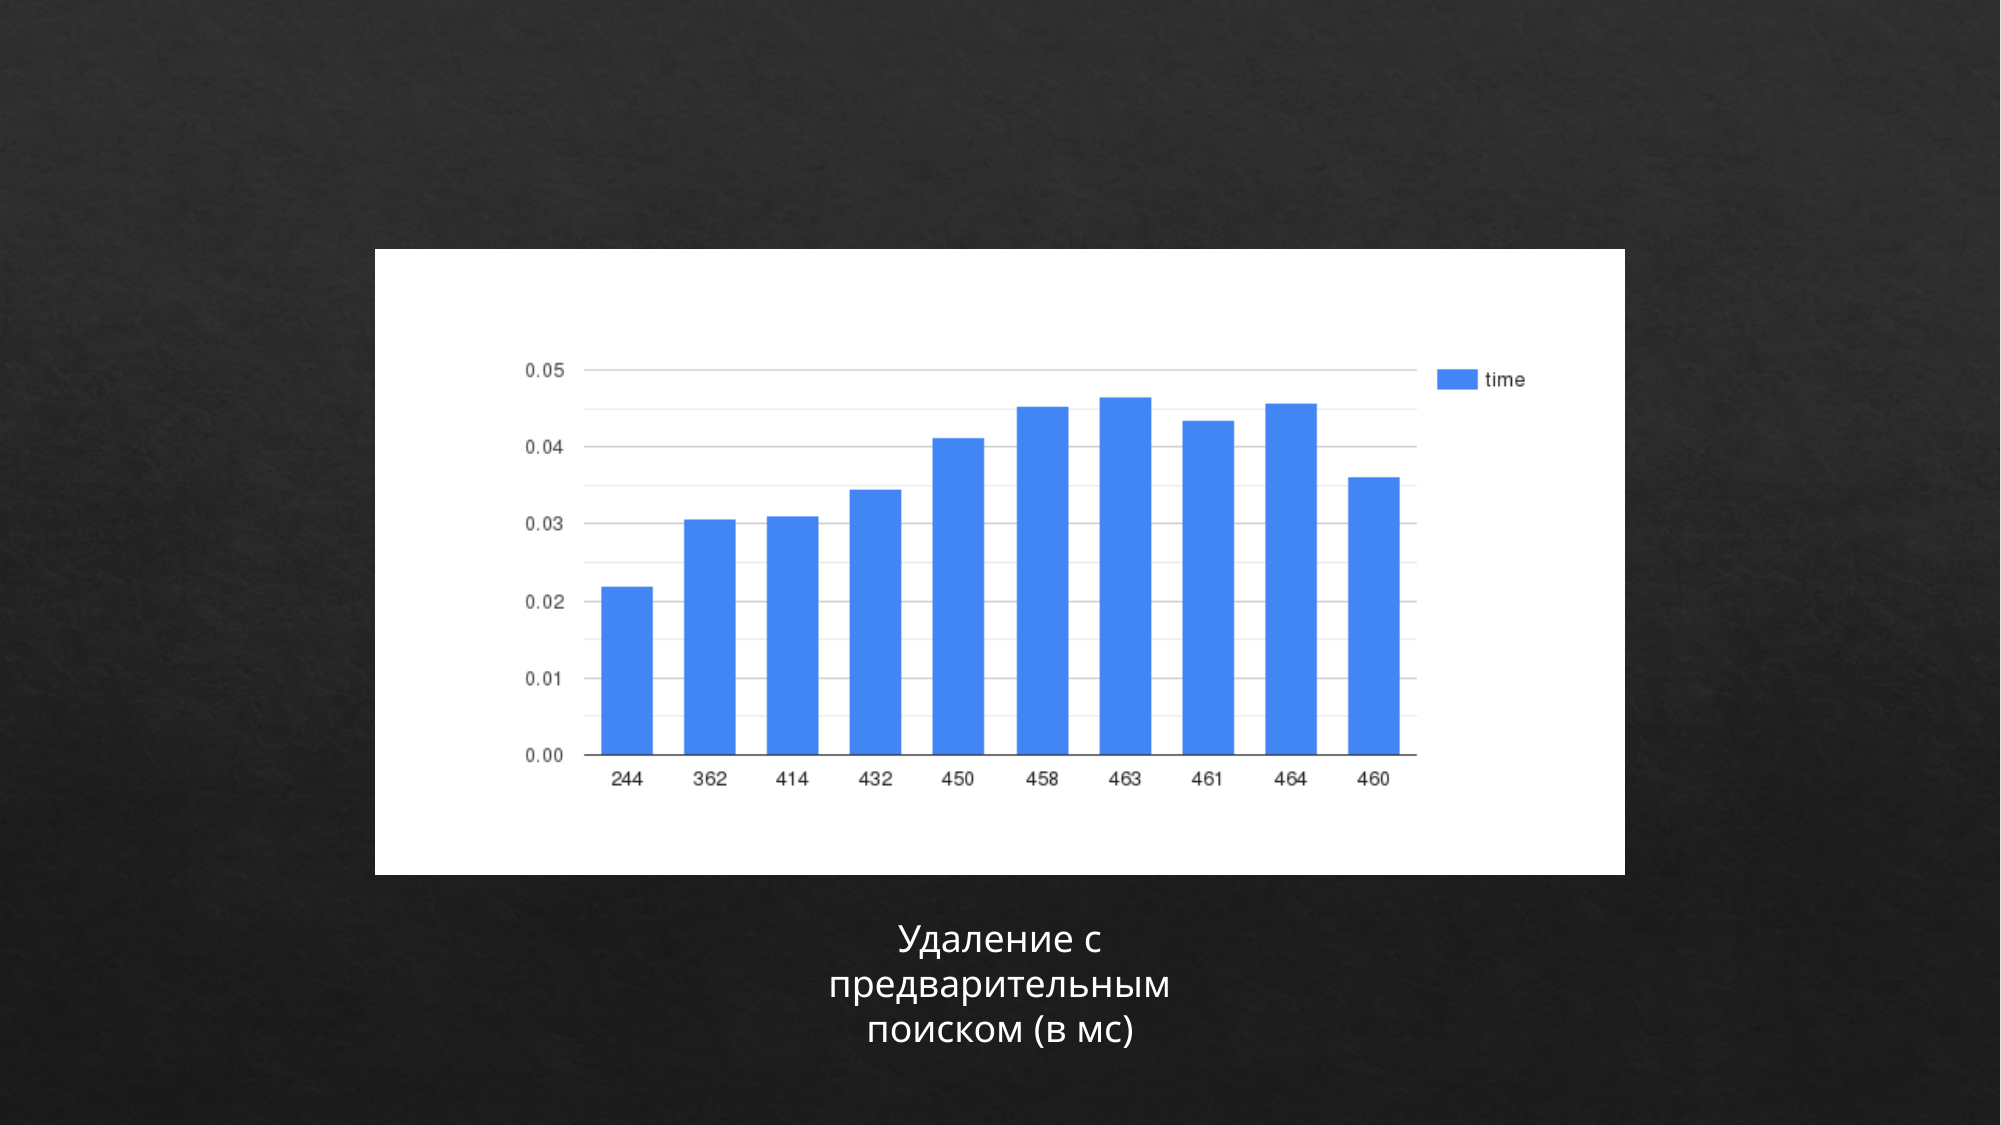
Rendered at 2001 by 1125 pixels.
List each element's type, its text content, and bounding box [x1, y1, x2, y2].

picture [374, 249, 1626, 876]
text_box Удаление с предварительным поиском (в мс) [807, 907, 1193, 1058]
